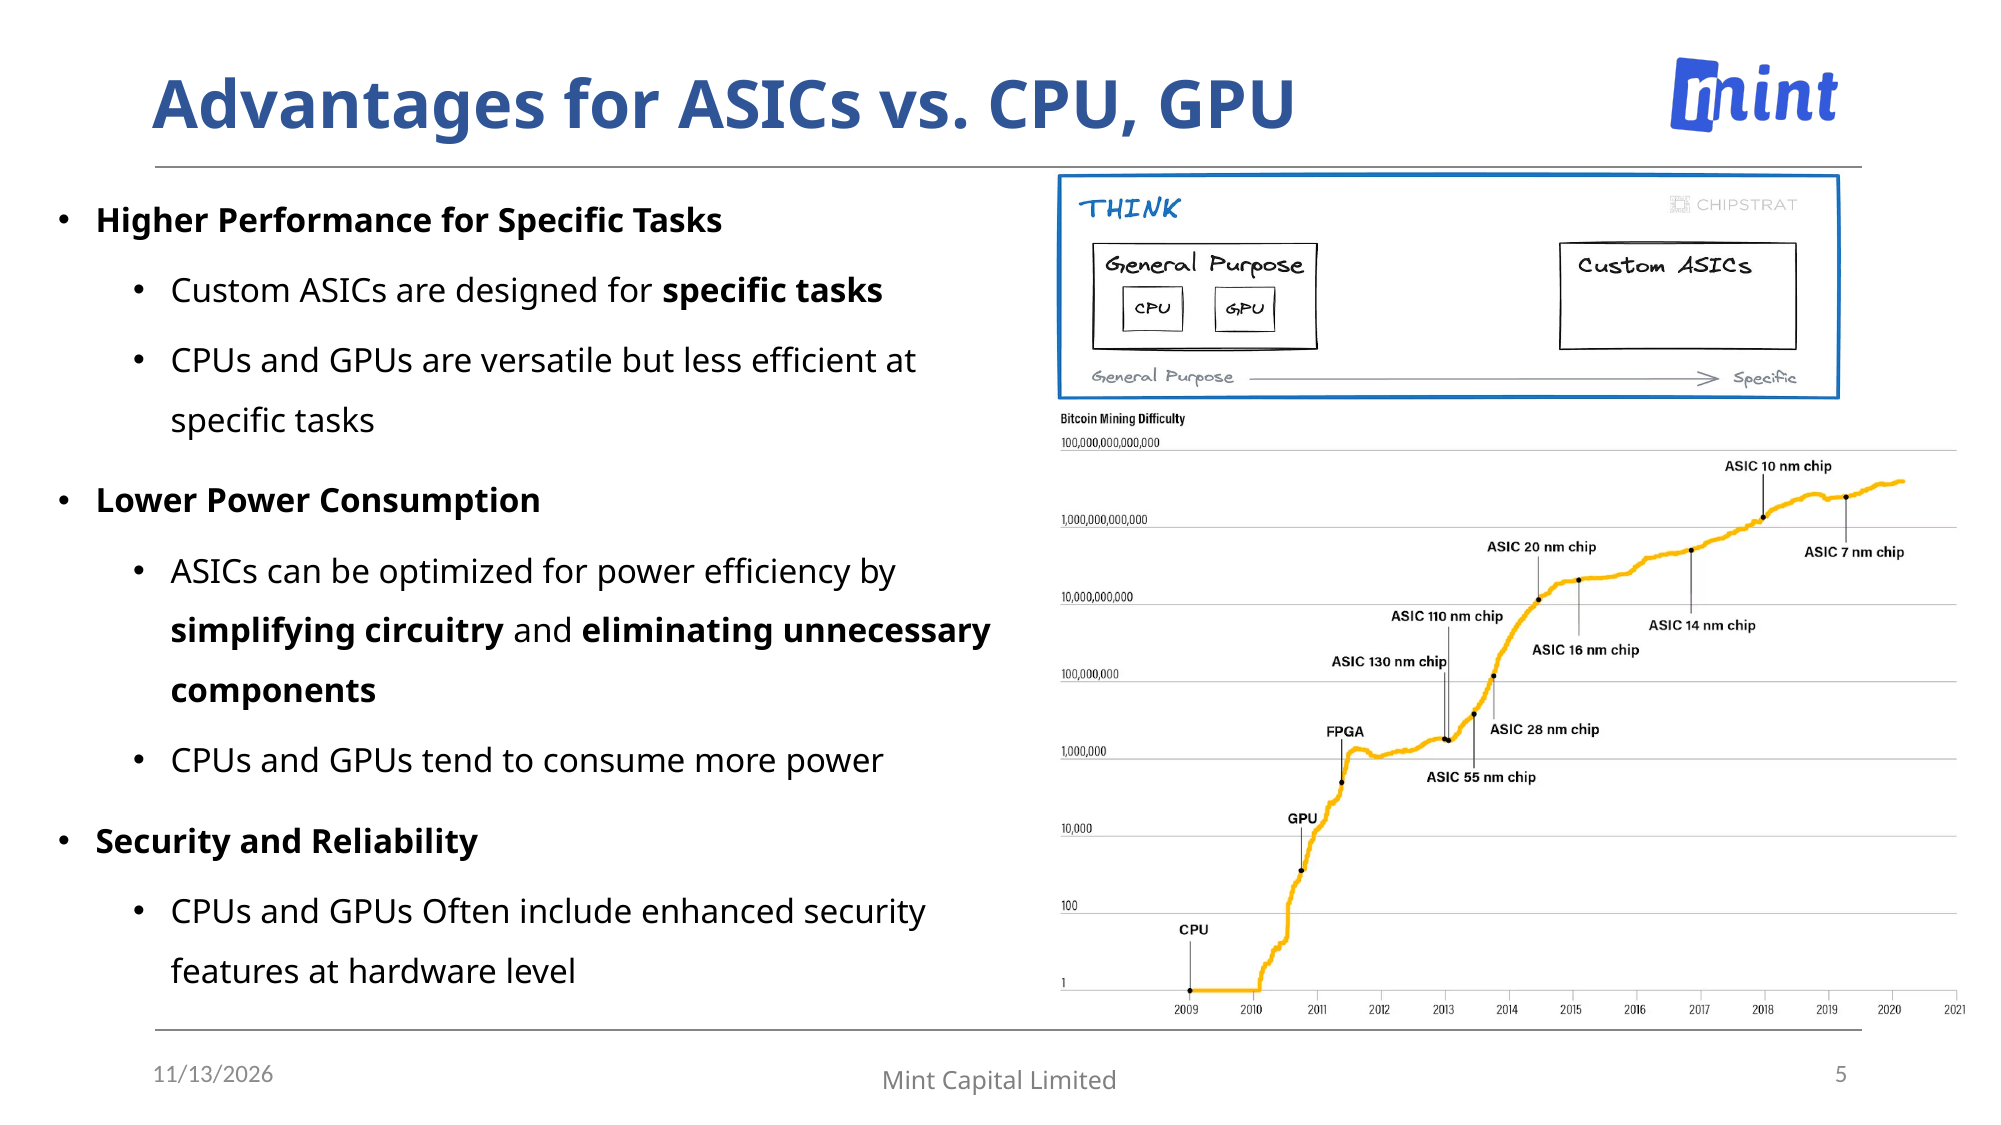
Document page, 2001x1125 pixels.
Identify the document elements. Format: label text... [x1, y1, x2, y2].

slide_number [137, 1042, 588, 1103]
picture [1054, 171, 1845, 400]
title Advantages for ASICs vs. CPU, GPU [137, 0, 1863, 216]
picture [1052, 404, 1973, 1026]
list Higher Performance for Specific Tasks Custom ASICs are designed for specific tasks CPUs and GPUs are versatile but less efficient at specific tasks Lower Power Consumption ASICs can be optimized for power efficiency by simplifying circuitry and eliminating unnecessary components CPUs and GPUs tend to consume more power Security and Reliability CPUs and GPUs Often include enhanced security features at hardware level [43, 171, 1035, 1026]
slide_number 5 [1412, 1042, 1863, 1103]
